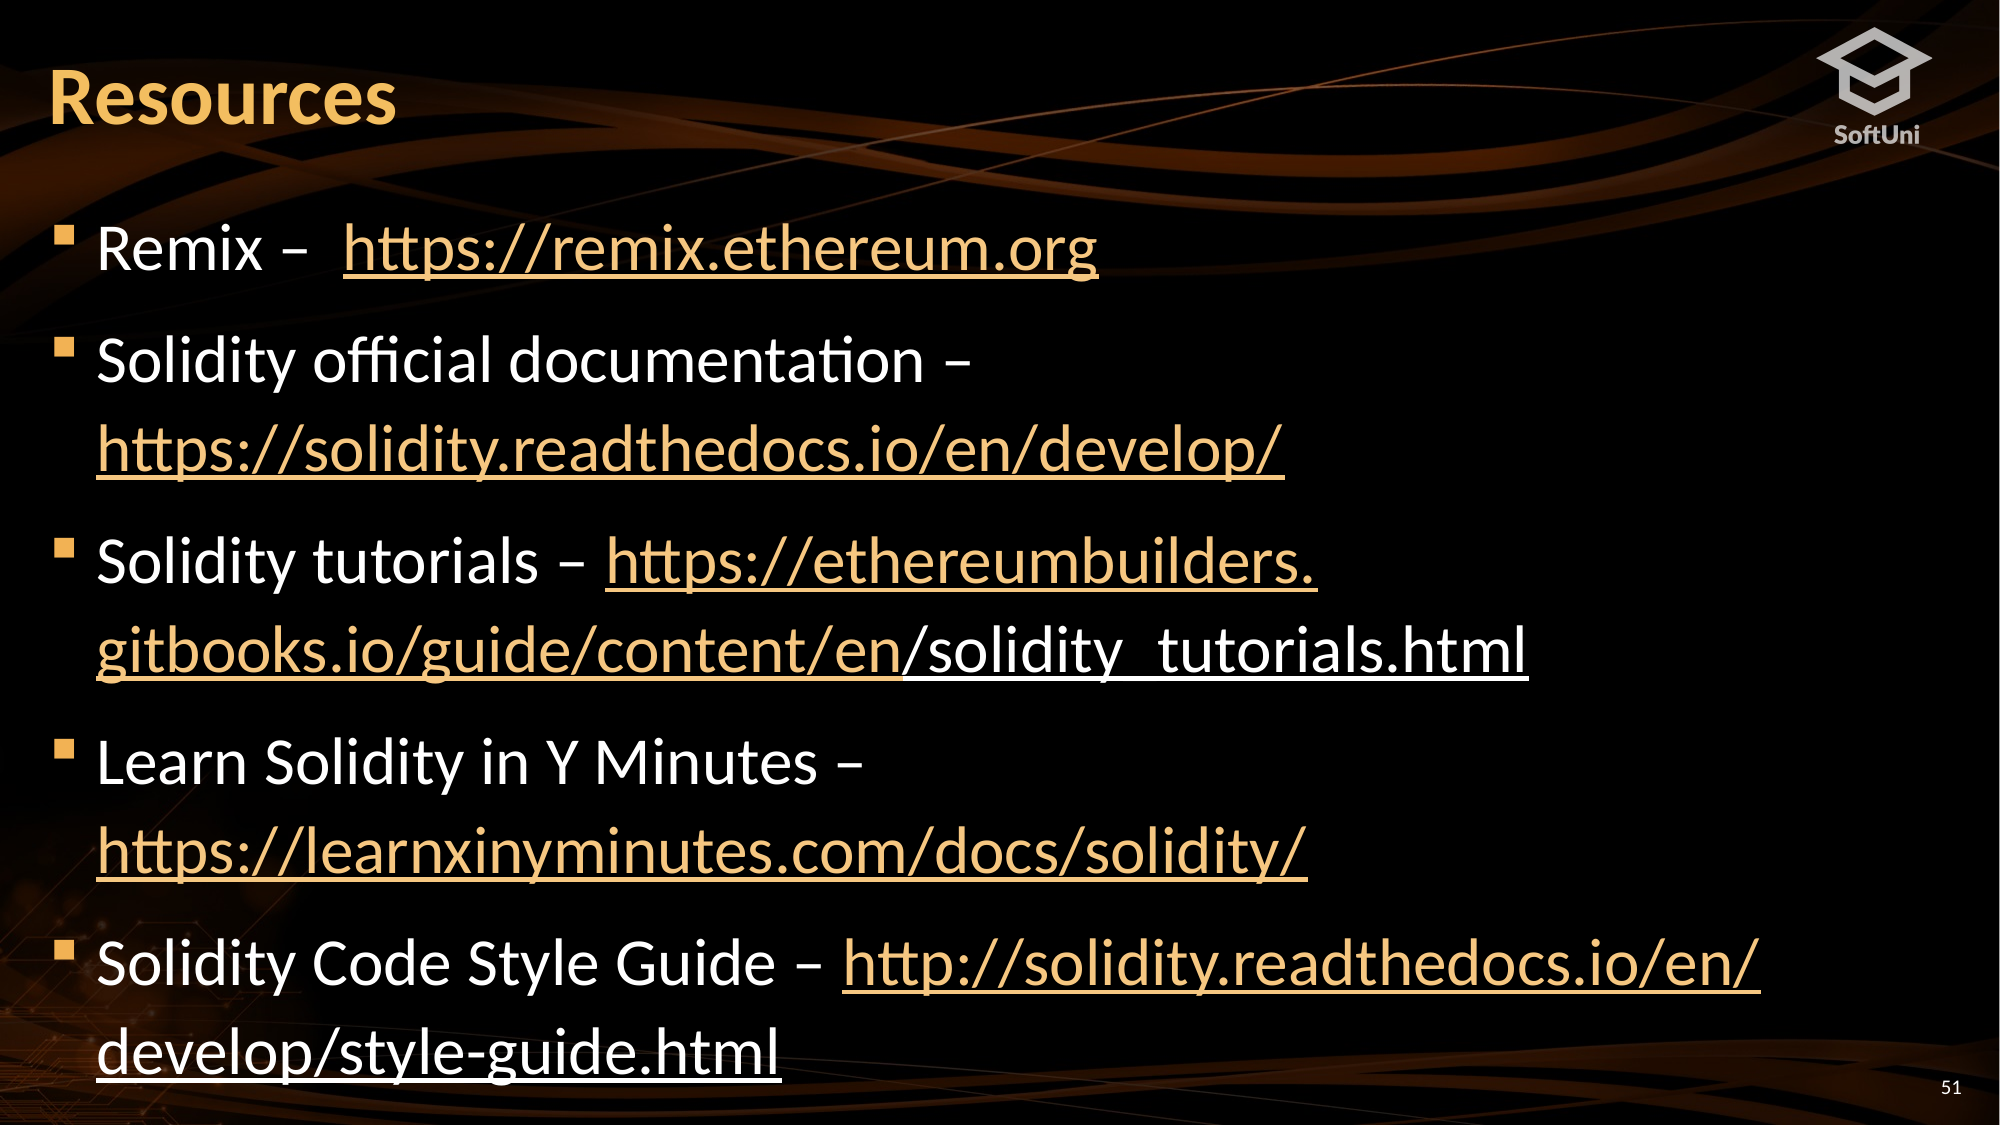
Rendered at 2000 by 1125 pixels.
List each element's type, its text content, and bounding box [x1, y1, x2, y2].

title Resources [30, 6, 1602, 189]
list Remix – https://remix.ethereum.org Solidity official documentation – https://solidity.readthedocs.io/en/develop/ Solidity tutorials – https://ethereumbuilders. gitbooks.io/guide/content/en/solidity_tutorials.html Learn Solidity in Y Minutes – https://learnxinyminutes.com/docs/solidity/ Solidity Code Style Guide – http://solidity.readthedocs.io/en/ develop/style-guide.html [31, 188, 1968, 1103]
picture [0, 0, 2000, 1125]
